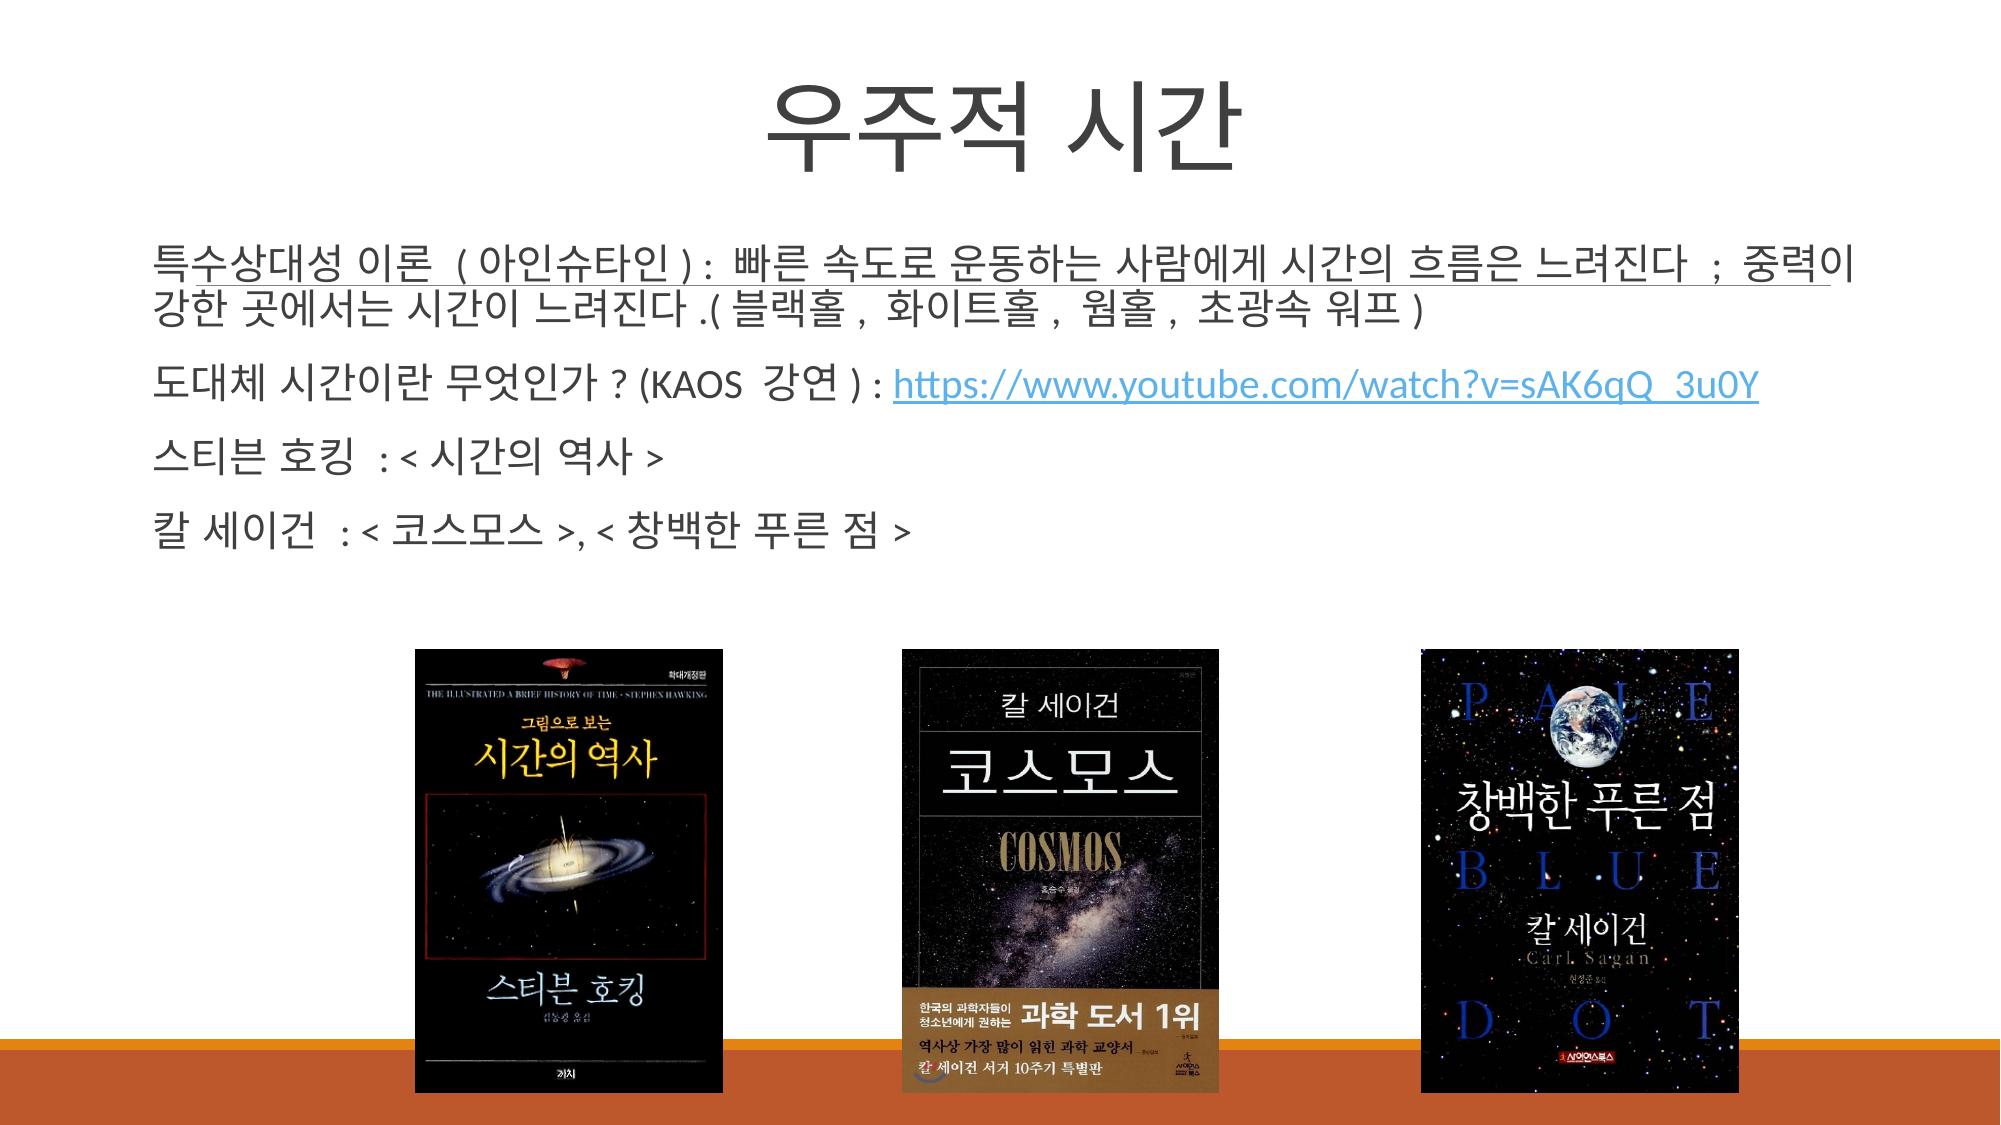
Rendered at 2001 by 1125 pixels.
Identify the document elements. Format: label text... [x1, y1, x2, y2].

title 우주적 시간 [180, 47, 1830, 193]
picture [1421, 649, 1739, 1094]
picture [901, 649, 1220, 1094]
picture [414, 649, 723, 1094]
list 특수상대성 이론 (아인슈타인) : 빠른 속도로 운동하는 사람에게 시간의 흐름은 느려진다 ; 중력이 강한 곳에서는 시간이 느려진다.(블랙홀, 화이트홀, 웜홀, 초광속 워프) 도대체 시간이란 무엇인가? (KAOS 강연) : https://www.youtube.com/watch?v=sAK6qQ_3u0Y 스티븐 호킹 : <시간의 역사> 칼 세이건 : <코스모스>, <창백한 푸른 점> [137, 235, 1863, 1072]
